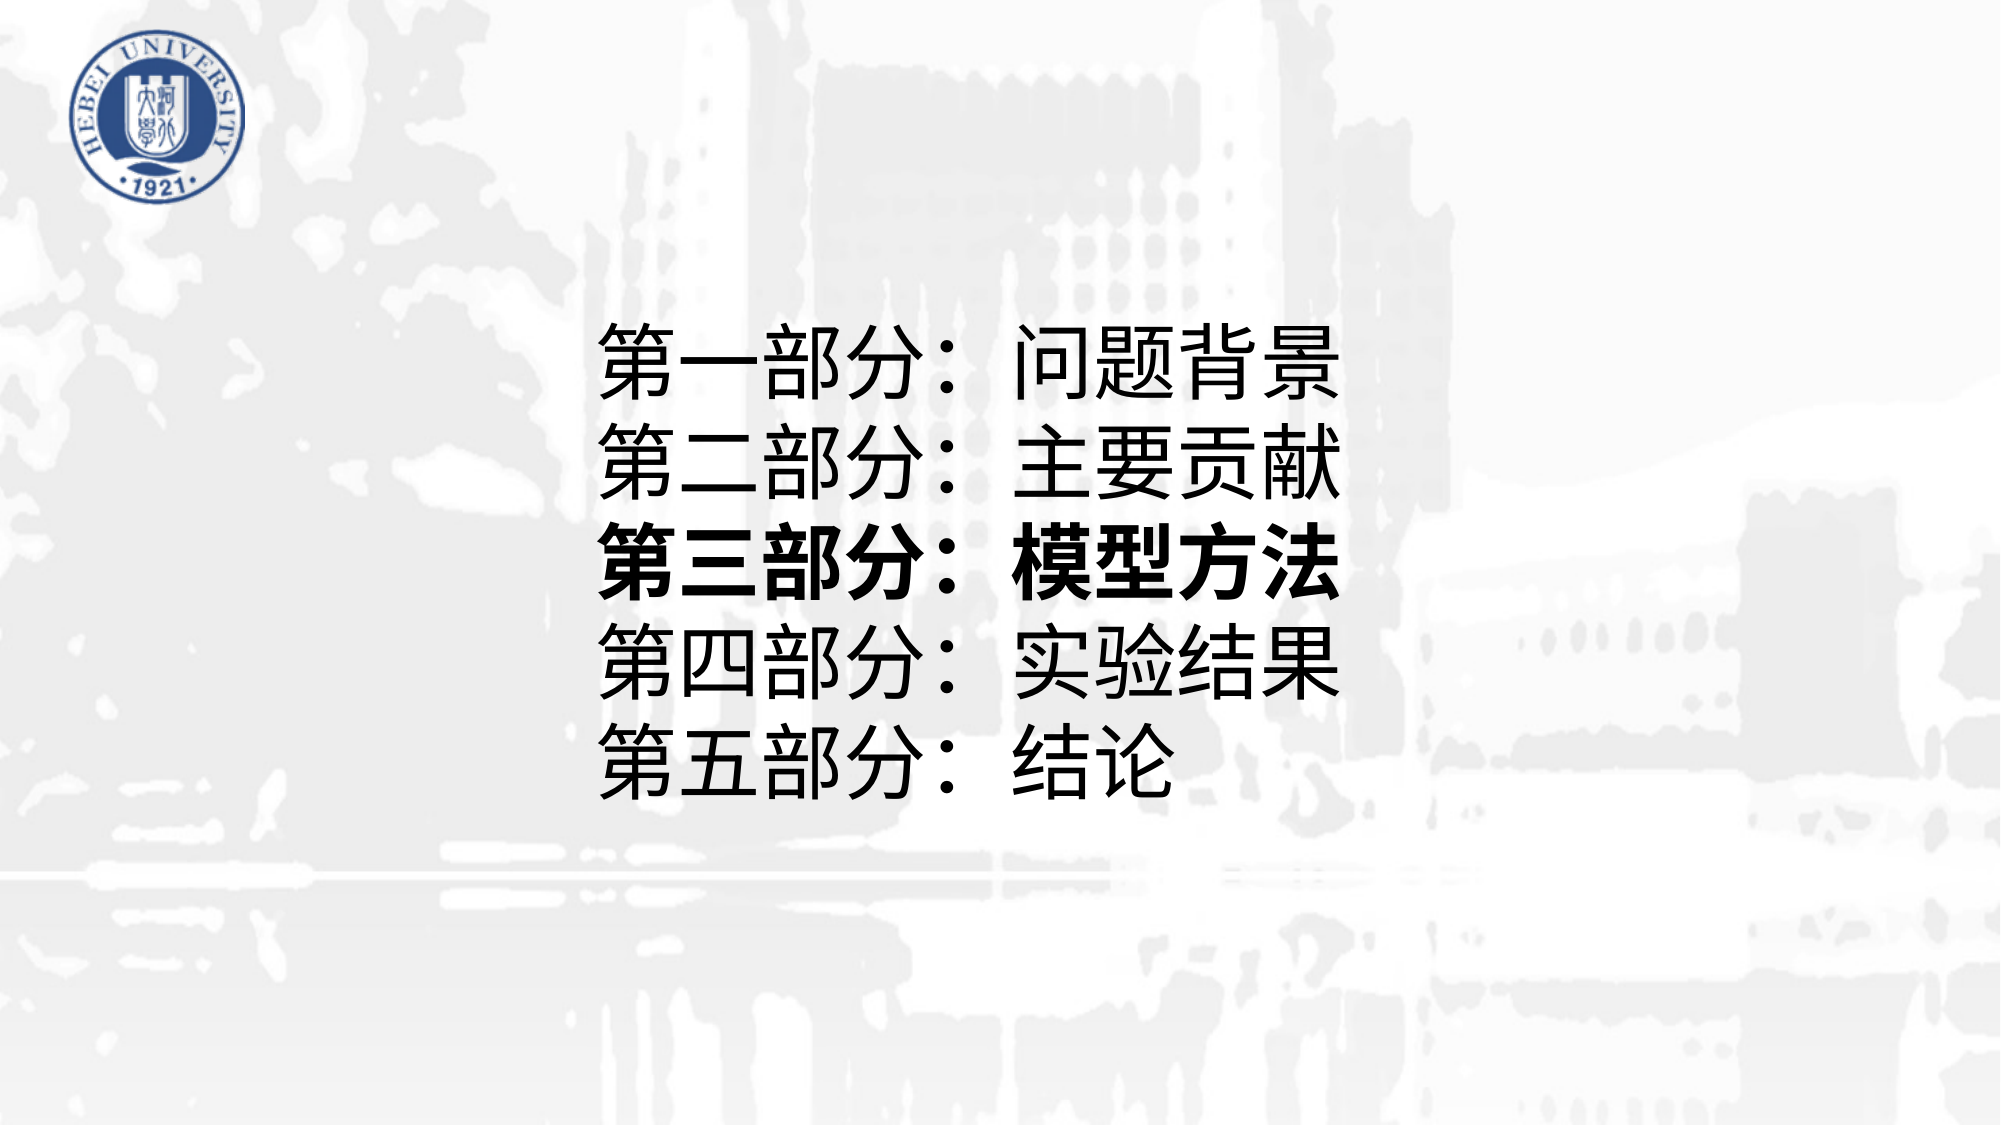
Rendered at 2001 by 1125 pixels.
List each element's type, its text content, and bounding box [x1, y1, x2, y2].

text_box 第一部分：问题背景 第二部分：主要贡献 第三部分：模型方法 第四部分：实验结果 第五部分：结论 [579, 302, 1421, 818]
picture [0, 0, 2001, 1125]
